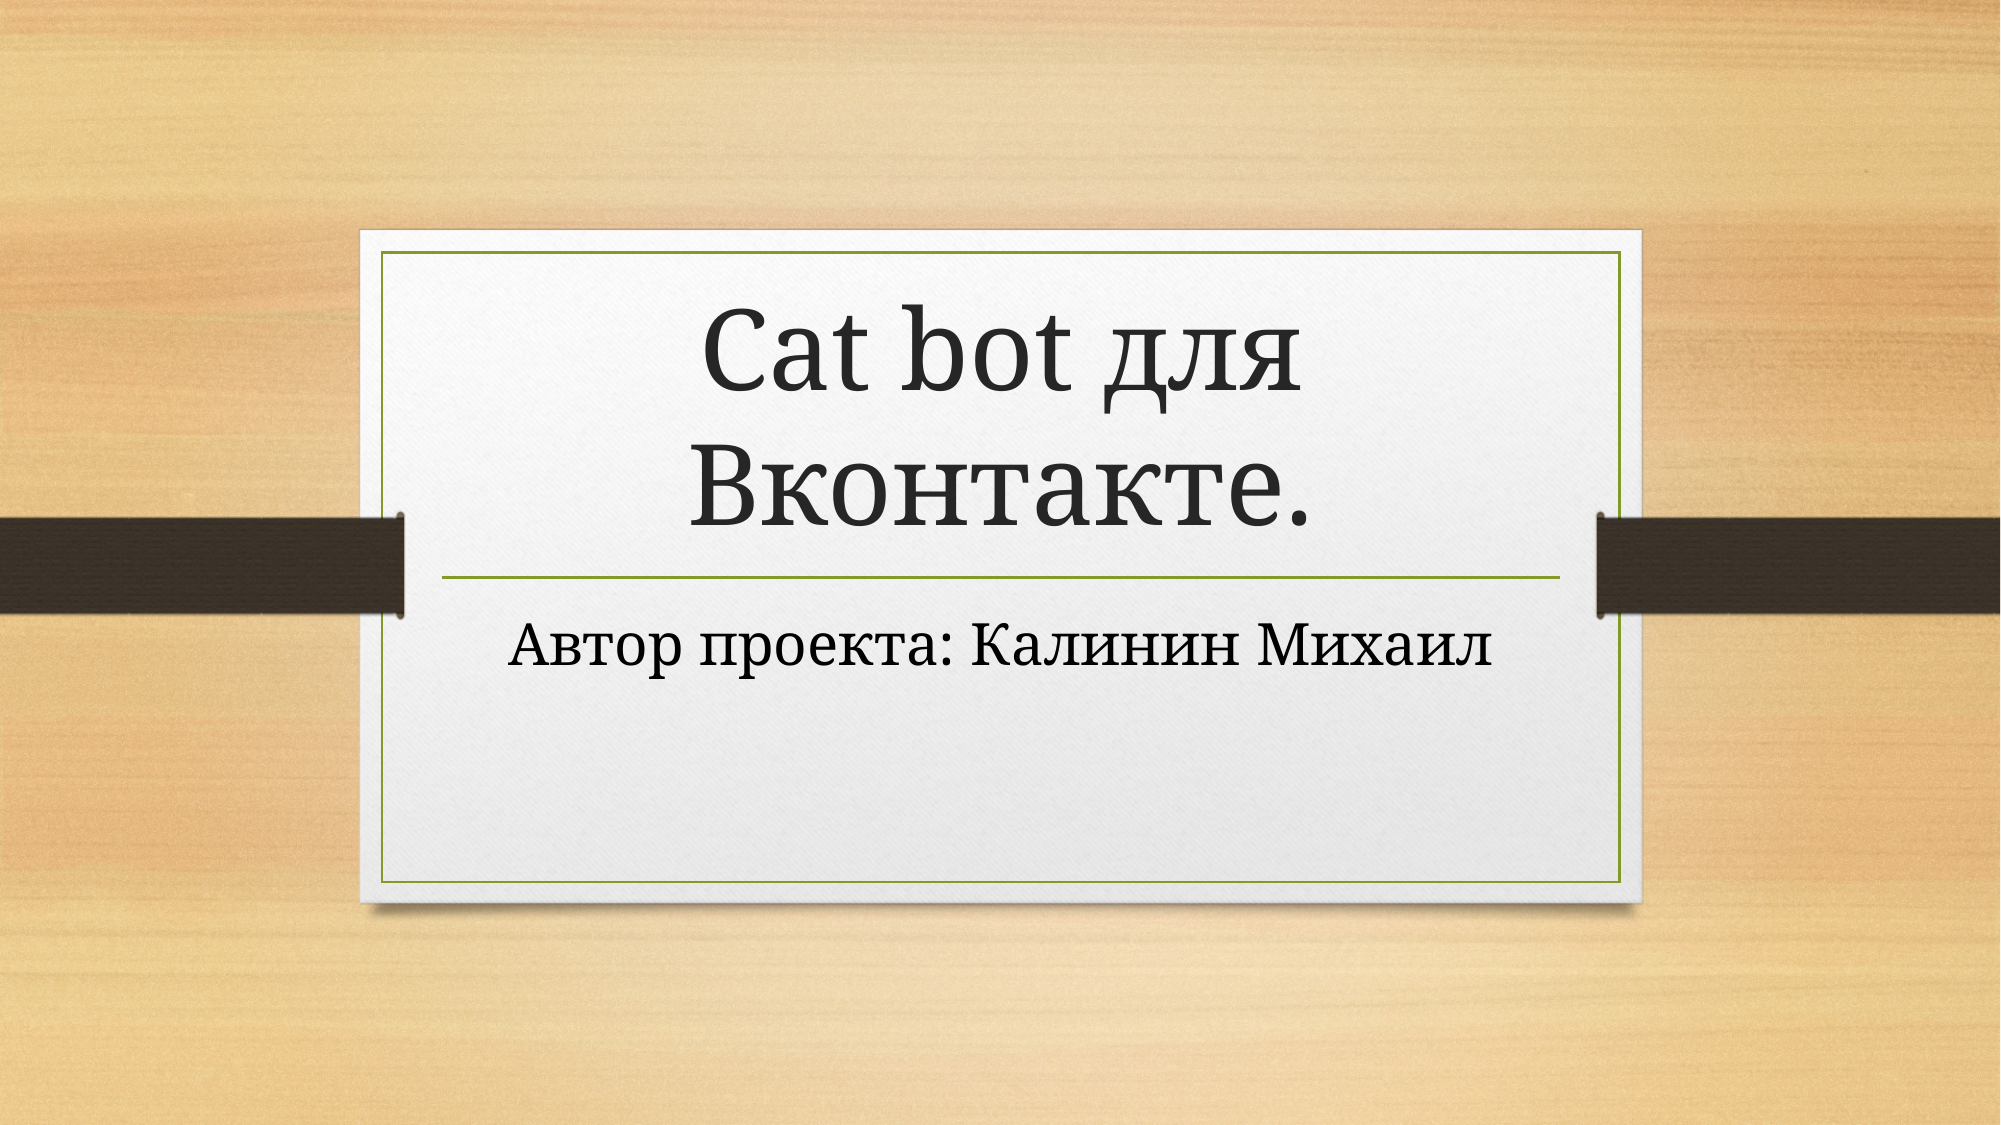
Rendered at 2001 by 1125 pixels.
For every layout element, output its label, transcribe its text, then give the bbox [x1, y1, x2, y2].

subtitle Автор проекта: Калинин Михаил [441, 600, 1560, 817]
title Cat bot для Вконтакте. [441, 306, 1560, 556]
picture [0, 0, 2001, 1125]
